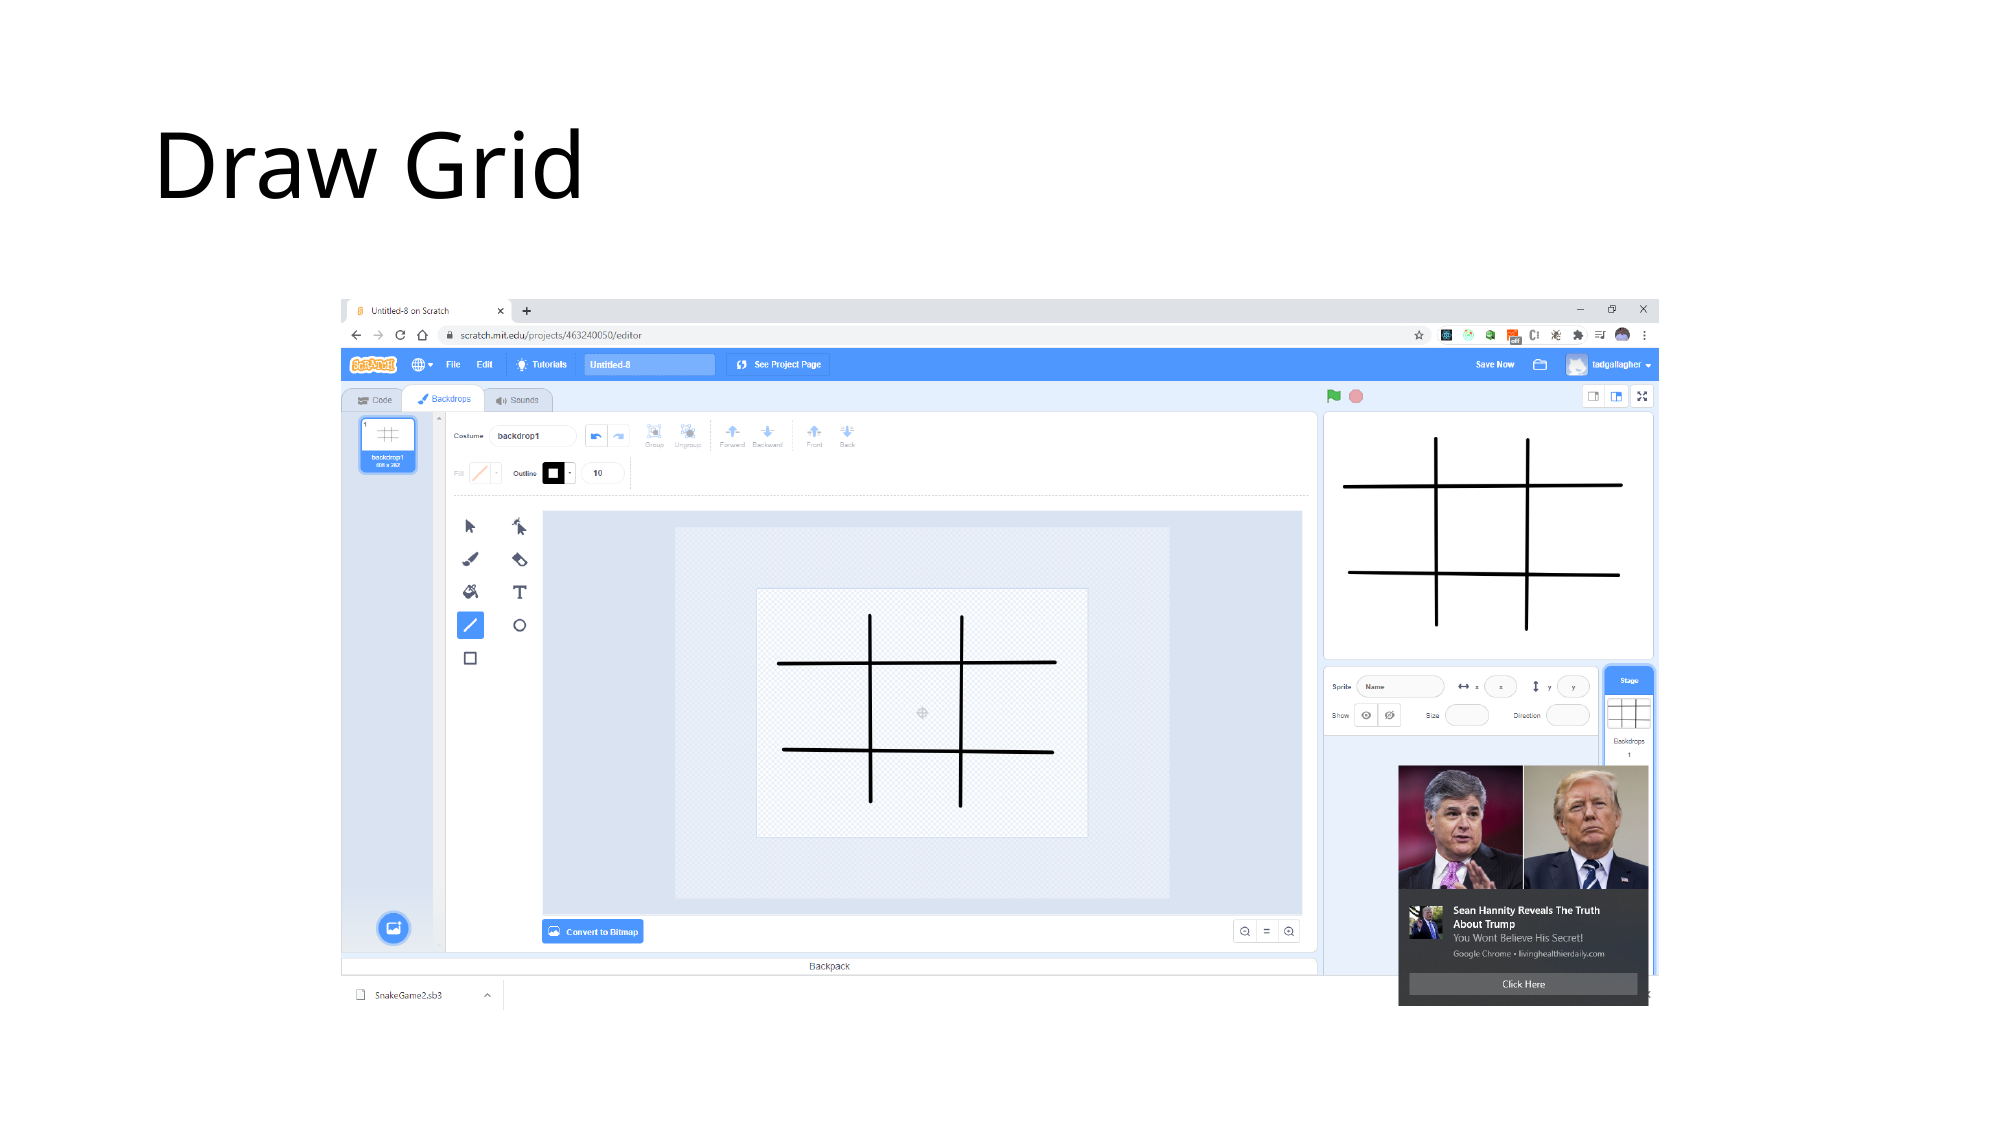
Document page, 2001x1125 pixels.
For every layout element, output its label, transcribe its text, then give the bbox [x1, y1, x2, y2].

title Draw Grid [137, 59, 1863, 278]
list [341, 299, 1659, 1014]
